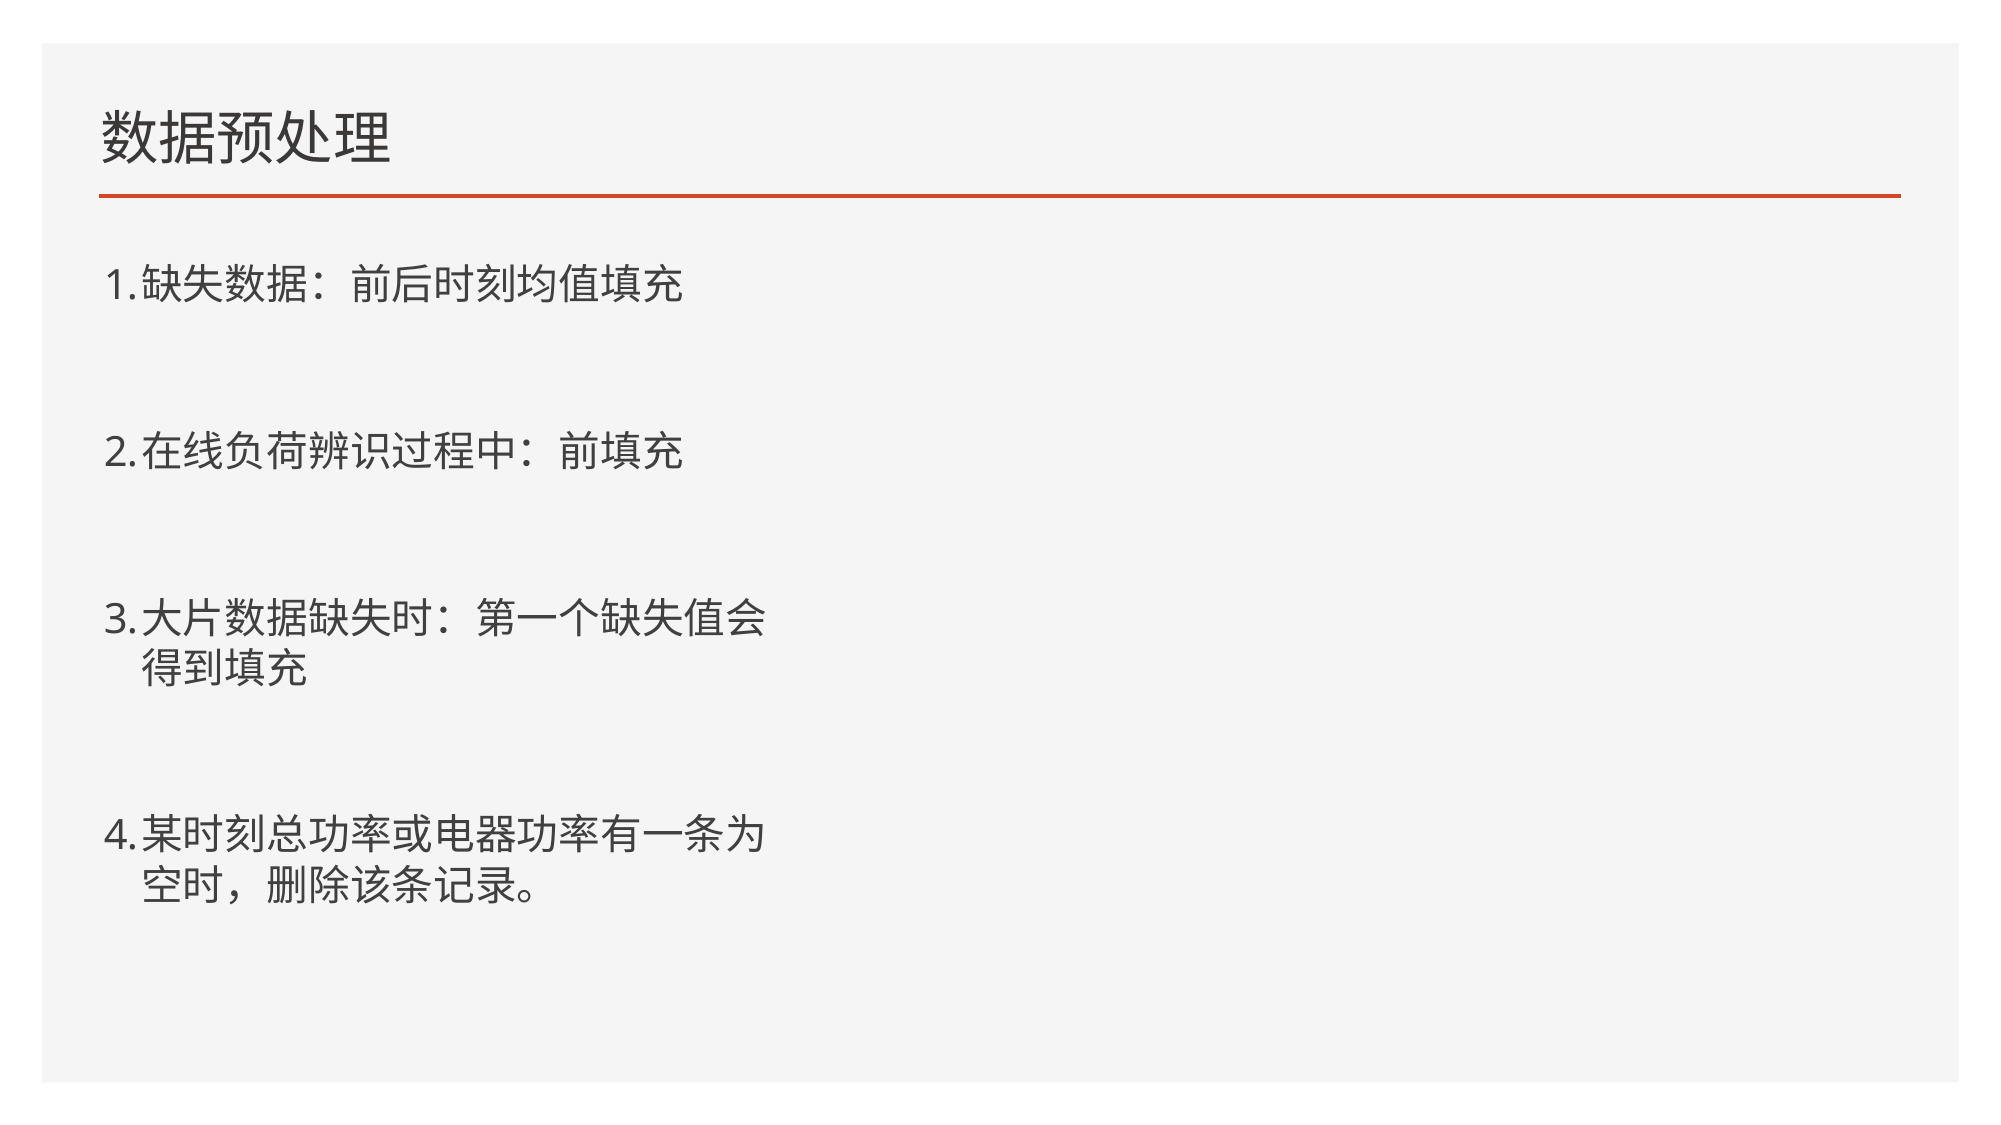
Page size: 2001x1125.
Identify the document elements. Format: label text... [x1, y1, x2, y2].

title 数据预处理 [85, 73, 1214, 179]
text_box 缺失数据：前后时刻均值填充 在线负荷辨识过程中：前填充 大片数据缺失时：第一个缺失值会得到填充 某时刻总功率或电器功率有一条为空时，删除该条记录。 [88, 250, 798, 1085]
